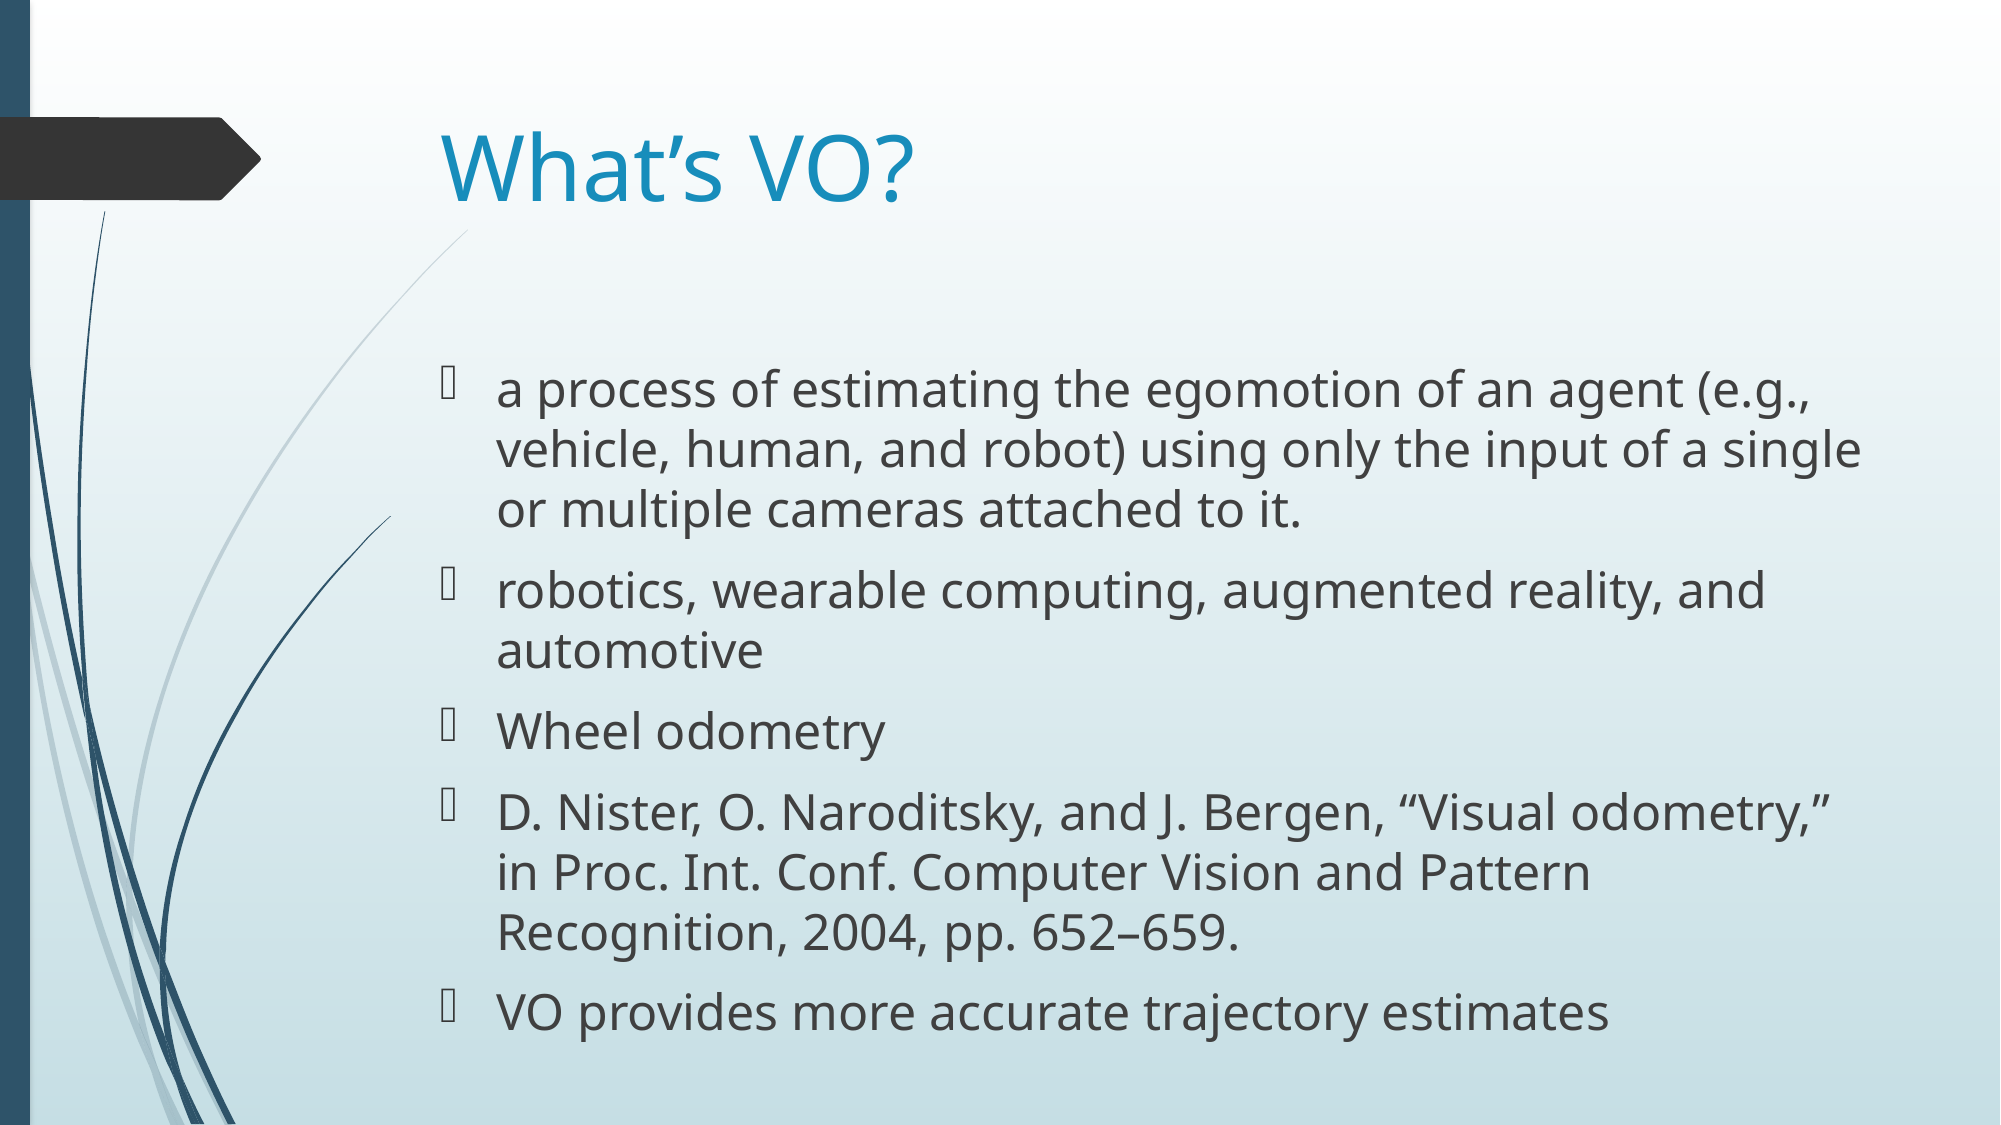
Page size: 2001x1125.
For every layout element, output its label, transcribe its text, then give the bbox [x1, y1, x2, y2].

title What’s VO? [425, 102, 1888, 313]
list a process of estimating the egomotion of an agent (e.g., vehicle, human, and robot) using only the input of a single or multiple cameras attached to it. robotics, wearable computing, augmented reality, and automotive Wheel odometry D. Nister, O. Naroditsky, and J. Bergen, “Visual odometry,” in Proc. Int. Conf. Computer Vision and Pattern Recognition, 2004, pp. 652–659. VO provides more accurate trajectory estimates [424, 350, 1888, 970]
